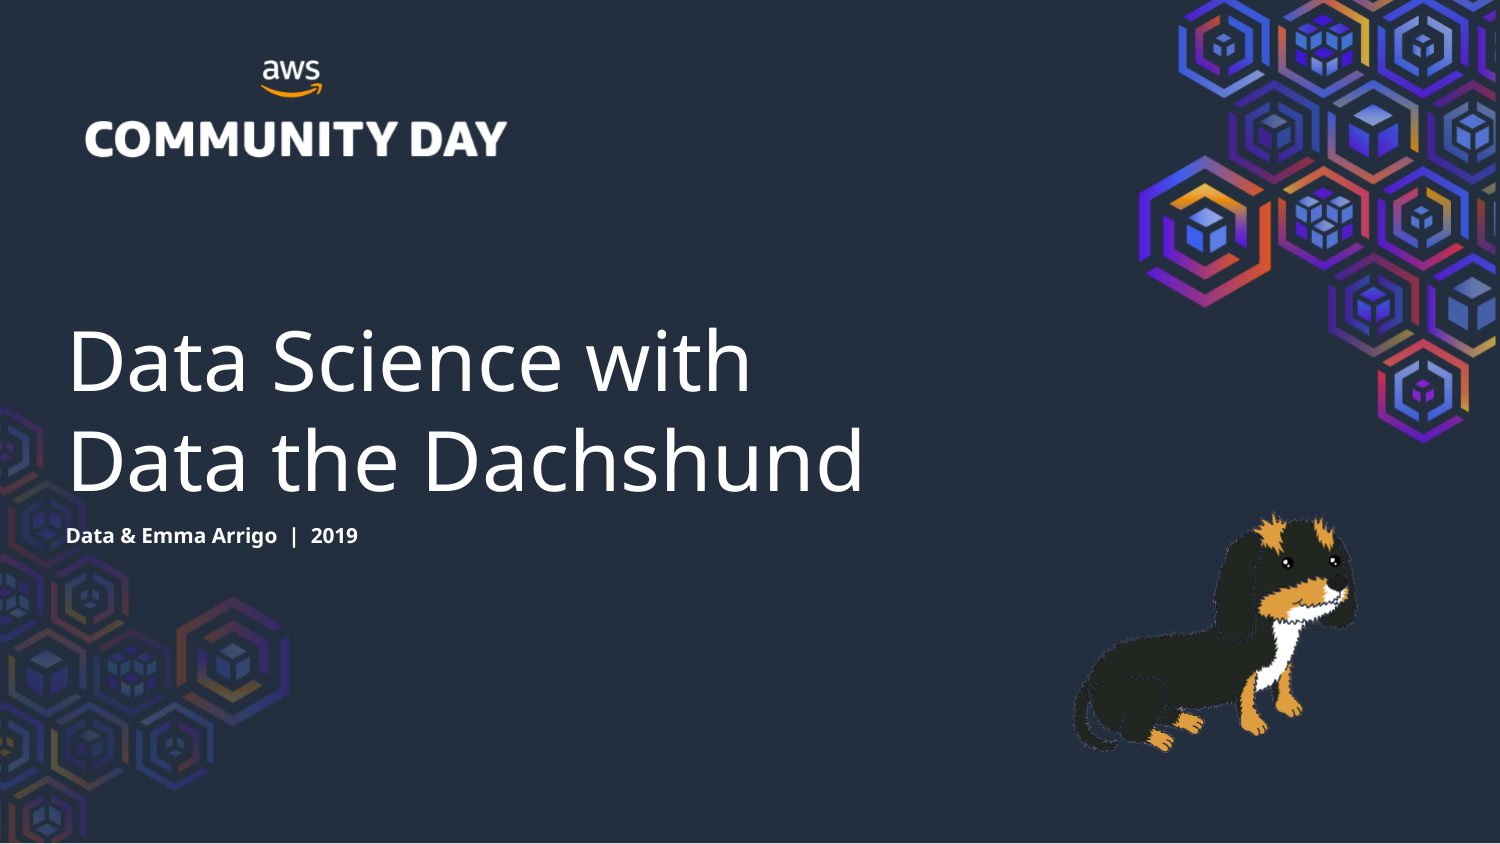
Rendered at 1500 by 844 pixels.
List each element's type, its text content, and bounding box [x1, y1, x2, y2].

list Data Science with Data the Dachshund [51, 393, 900, 515]
list Data & Emma Arrigo | 2019 [50, 515, 1036, 596]
picture [0, 0, 1500, 844]
